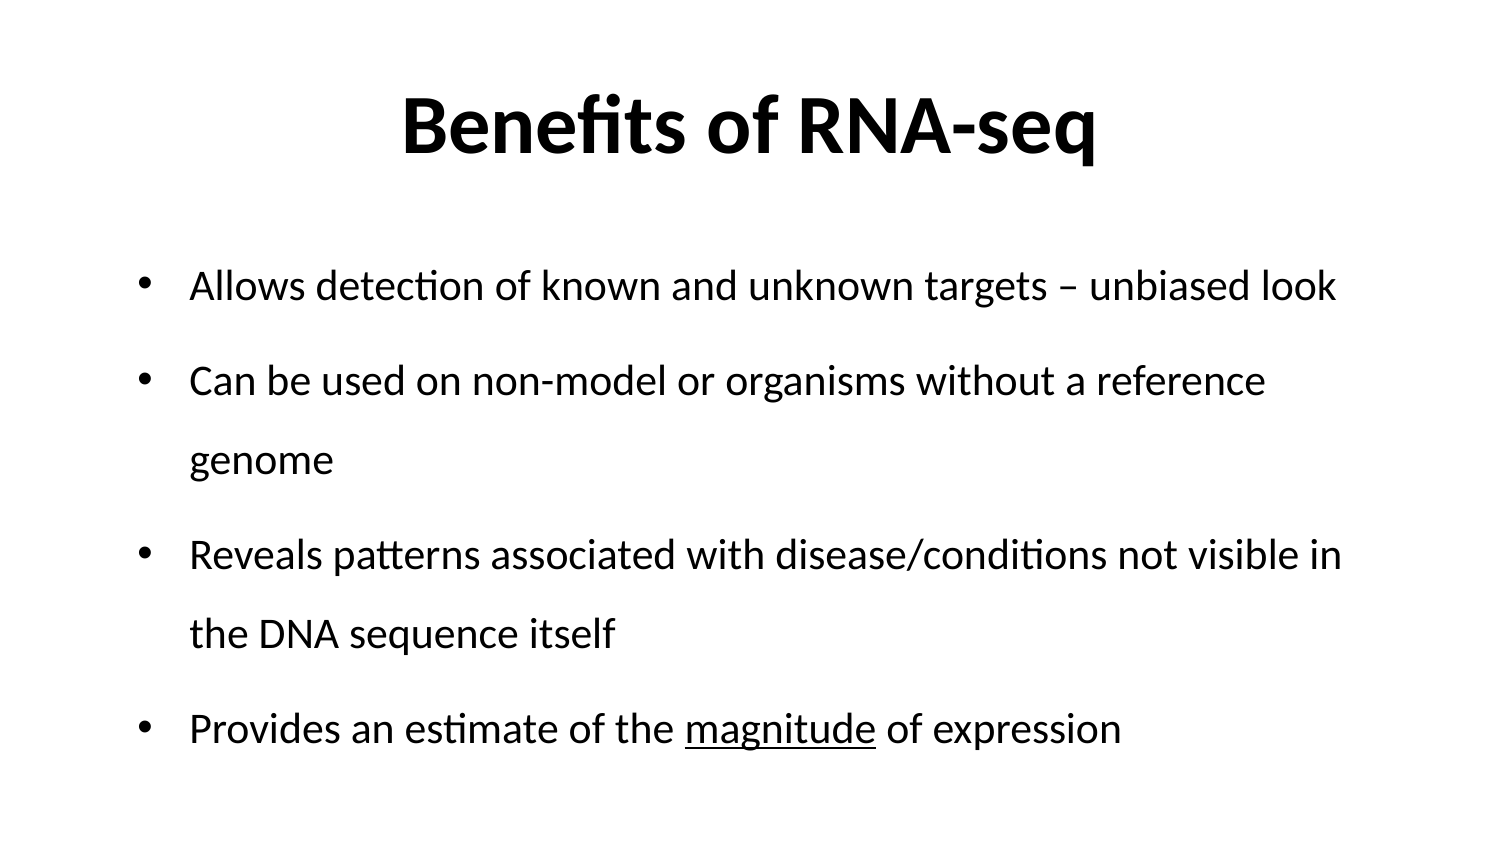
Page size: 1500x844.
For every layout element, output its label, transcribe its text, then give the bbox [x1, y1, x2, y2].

list Allows detection of known and unknown targets – unbiased look Can be used on non-model or organisms without a reference genome Reveals patterns associated with disease/conditions not visible in the DNA sequence itself Provides an estimate of the magnitude of expression [103, 224, 1397, 760]
title Benefits of RNA-seq [103, 44, 1397, 208]
